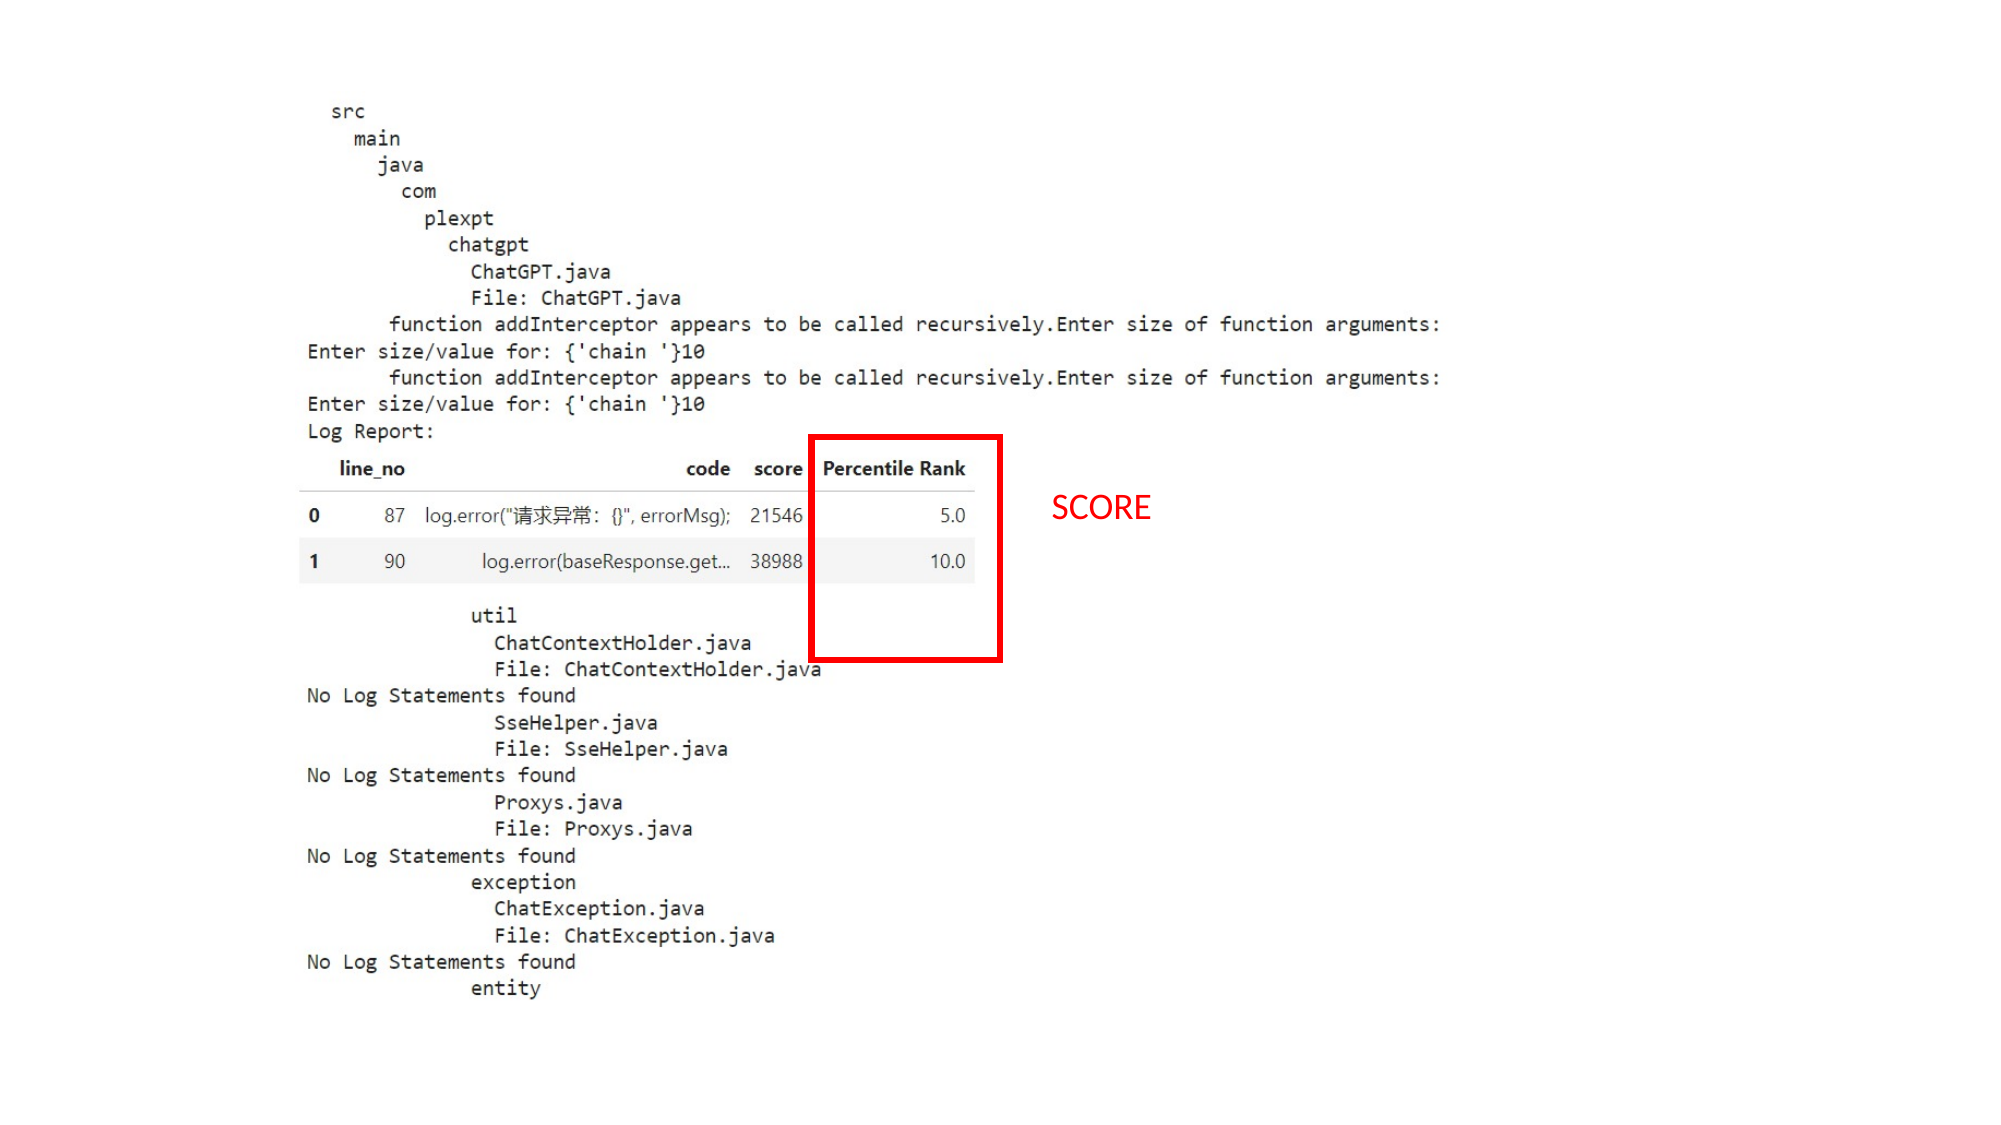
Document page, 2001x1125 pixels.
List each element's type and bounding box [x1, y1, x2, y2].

picture [295, 91, 1467, 1006]
